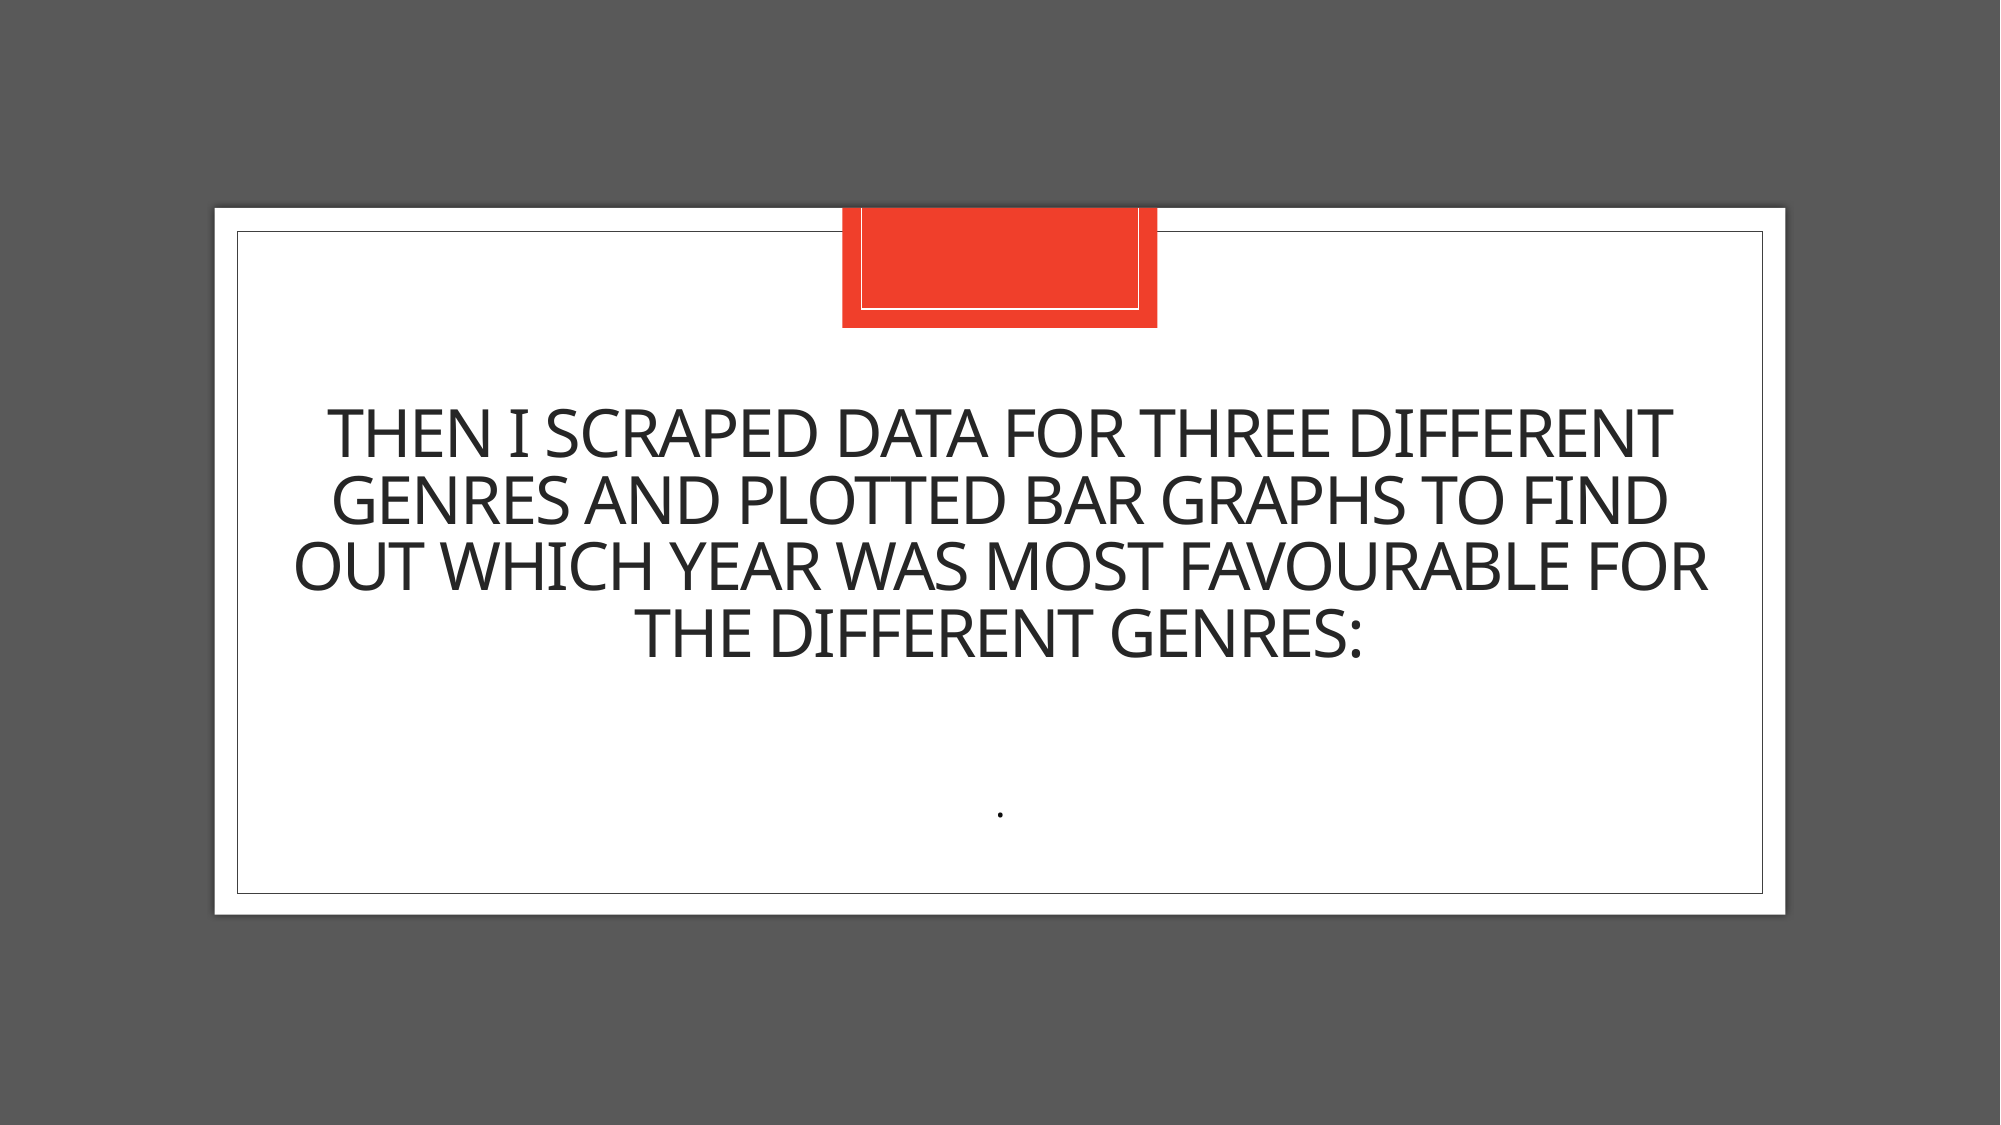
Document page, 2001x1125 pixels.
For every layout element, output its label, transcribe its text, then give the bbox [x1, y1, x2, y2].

list . [267, 768, 1734, 844]
title Then I scraped data for three different genres and plotted bar graphs to find out which year was most favourable for the different genres: [267, 373, 1733, 768]
